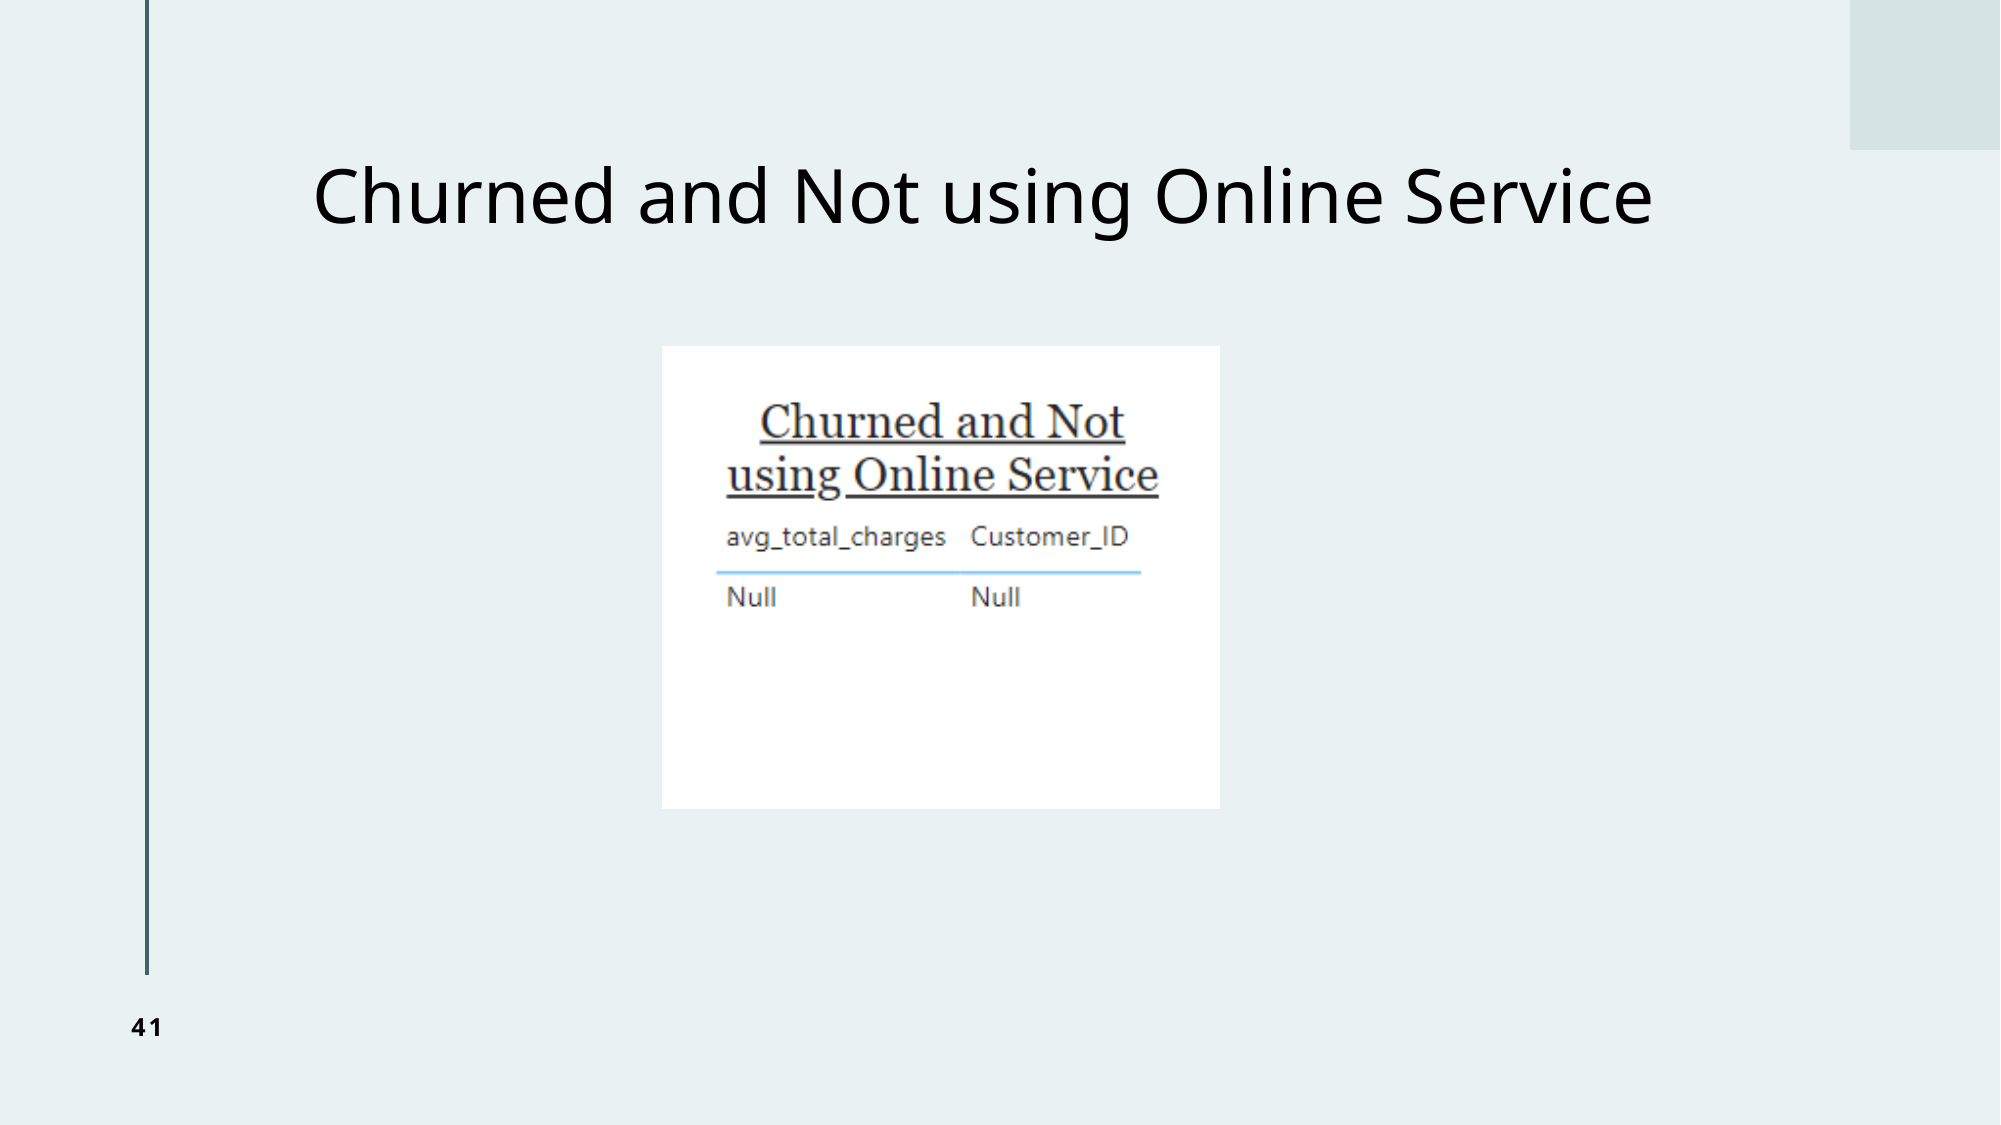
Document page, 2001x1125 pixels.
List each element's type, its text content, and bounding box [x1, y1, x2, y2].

title Churned and Not using Online Service [240, 82, 1743, 317]
slide_number 41 [67, 975, 227, 1082]
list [662, 346, 1220, 809]
